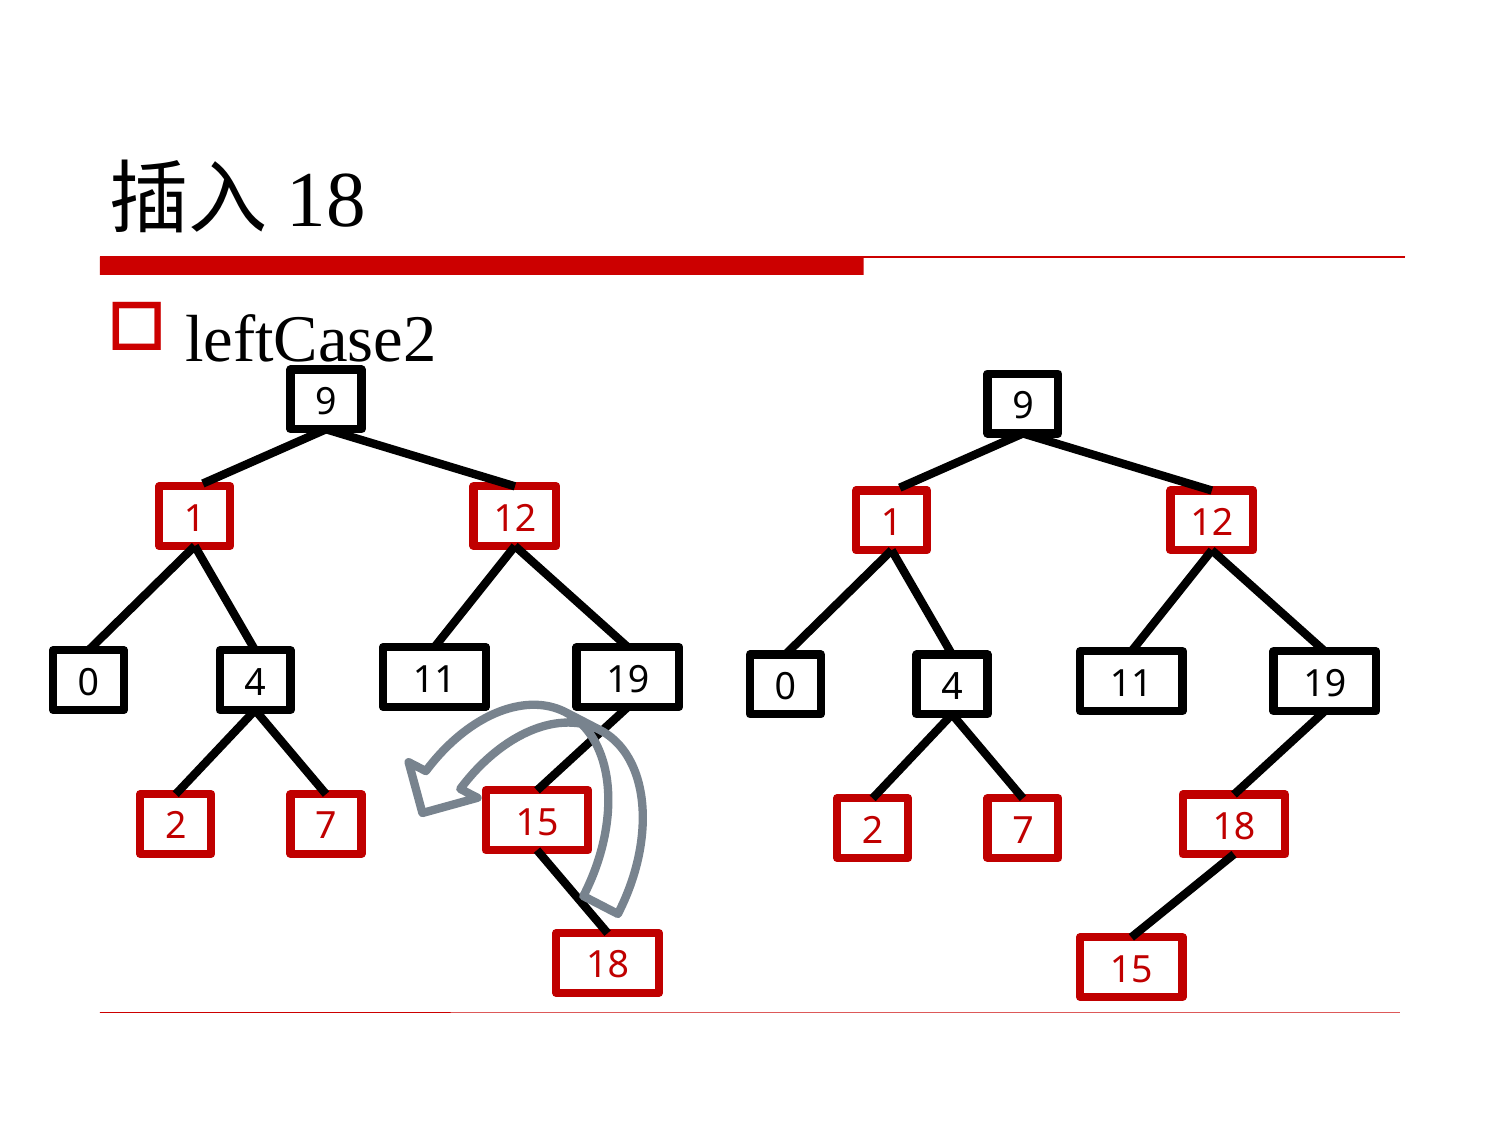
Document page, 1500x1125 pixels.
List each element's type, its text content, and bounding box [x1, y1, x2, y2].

list leftCase2 [92, 287, 1406, 988]
title 插入18 [94, 50, 1407, 250]
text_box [749, 373, 1377, 999]
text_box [52, 369, 680, 994]
